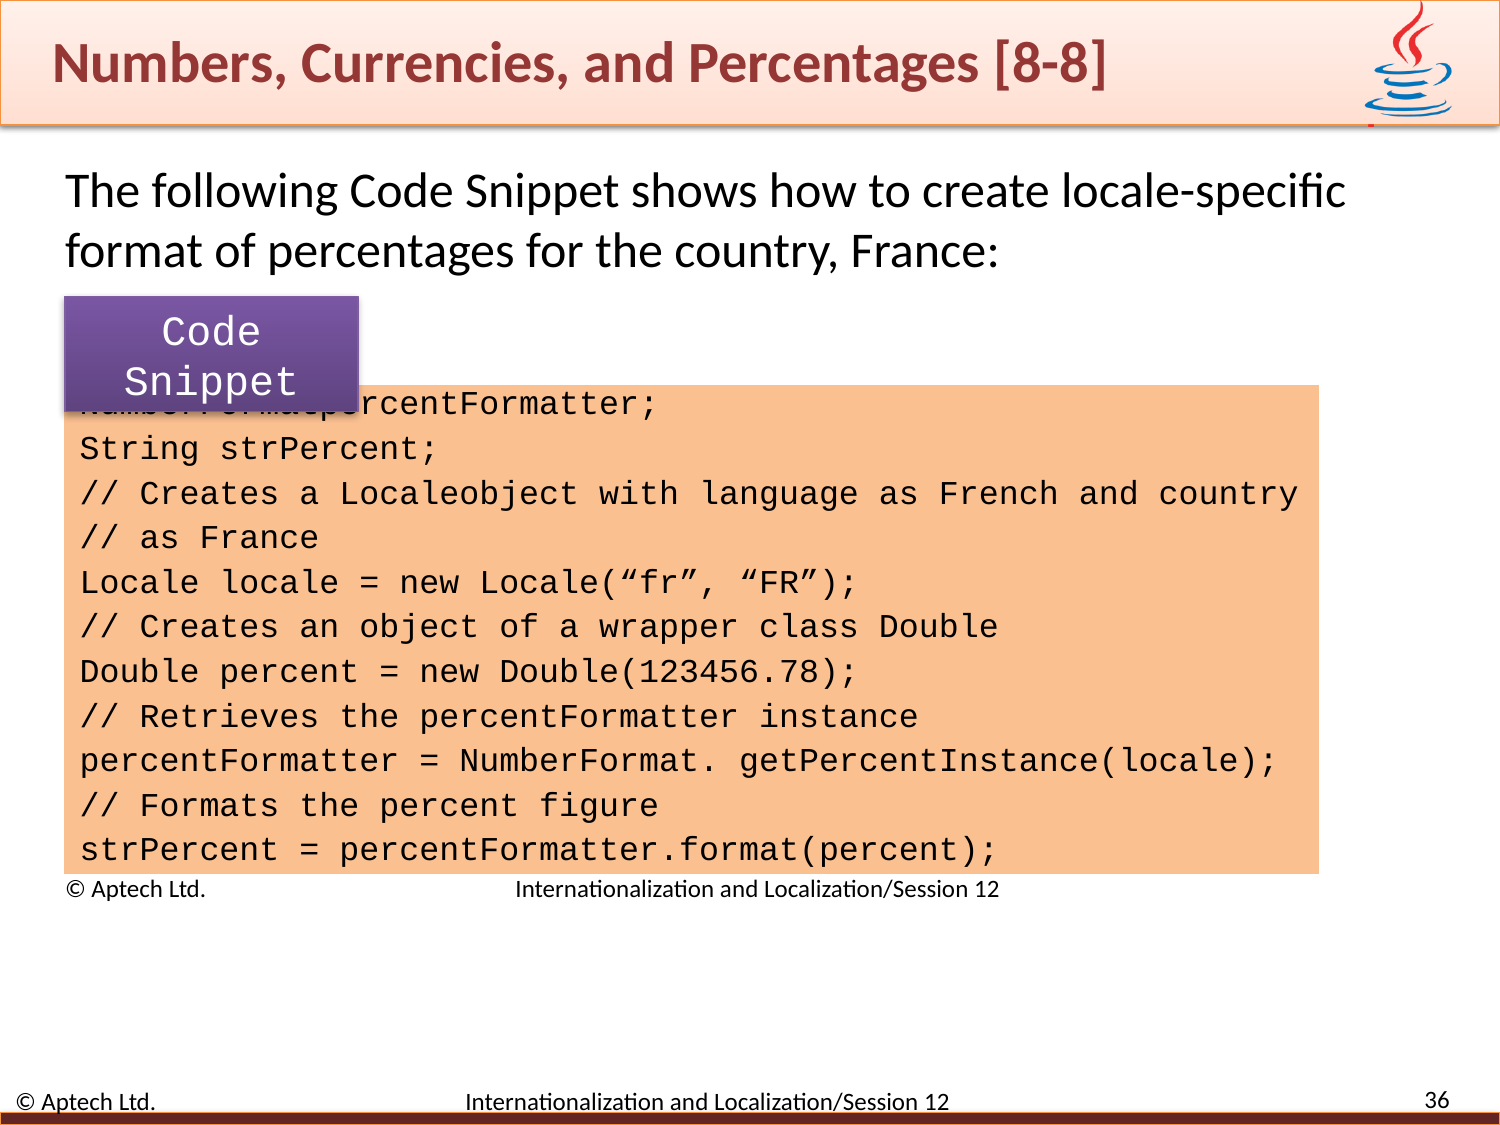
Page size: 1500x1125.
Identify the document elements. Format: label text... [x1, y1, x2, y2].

footer © Aptech Ltd. Internationalization and Localization/Session 12 [50, 874, 1375, 900]
picture [1362, 0, 1454, 127]
title Numbers, Currencies, and Percentages [8-8] [37, 24, 1288, 93]
list The following Code Snippet shows how to create locale-specific format of percentages for the country, France: [49, 149, 1463, 1013]
slide_number 36 [1337, 1084, 1465, 1113]
text_box Code Snippet [64, 296, 359, 412]
text_box NumberFormatpercentFormatter; String strPercent; // Creates a Localeobject with language as French and country // as France Locale locale = new Locale(“fr”, “FR”); // Creates an object of a wrapper class Double Double percent = new Double(123456.78); // Retrieves the percentFormatter instance percentFormatter = NumberFormat. getPercentInstance(locale); // Formats the percent figure strPercent = percentFormatter.format(percent); [64, 385, 1319, 874]
